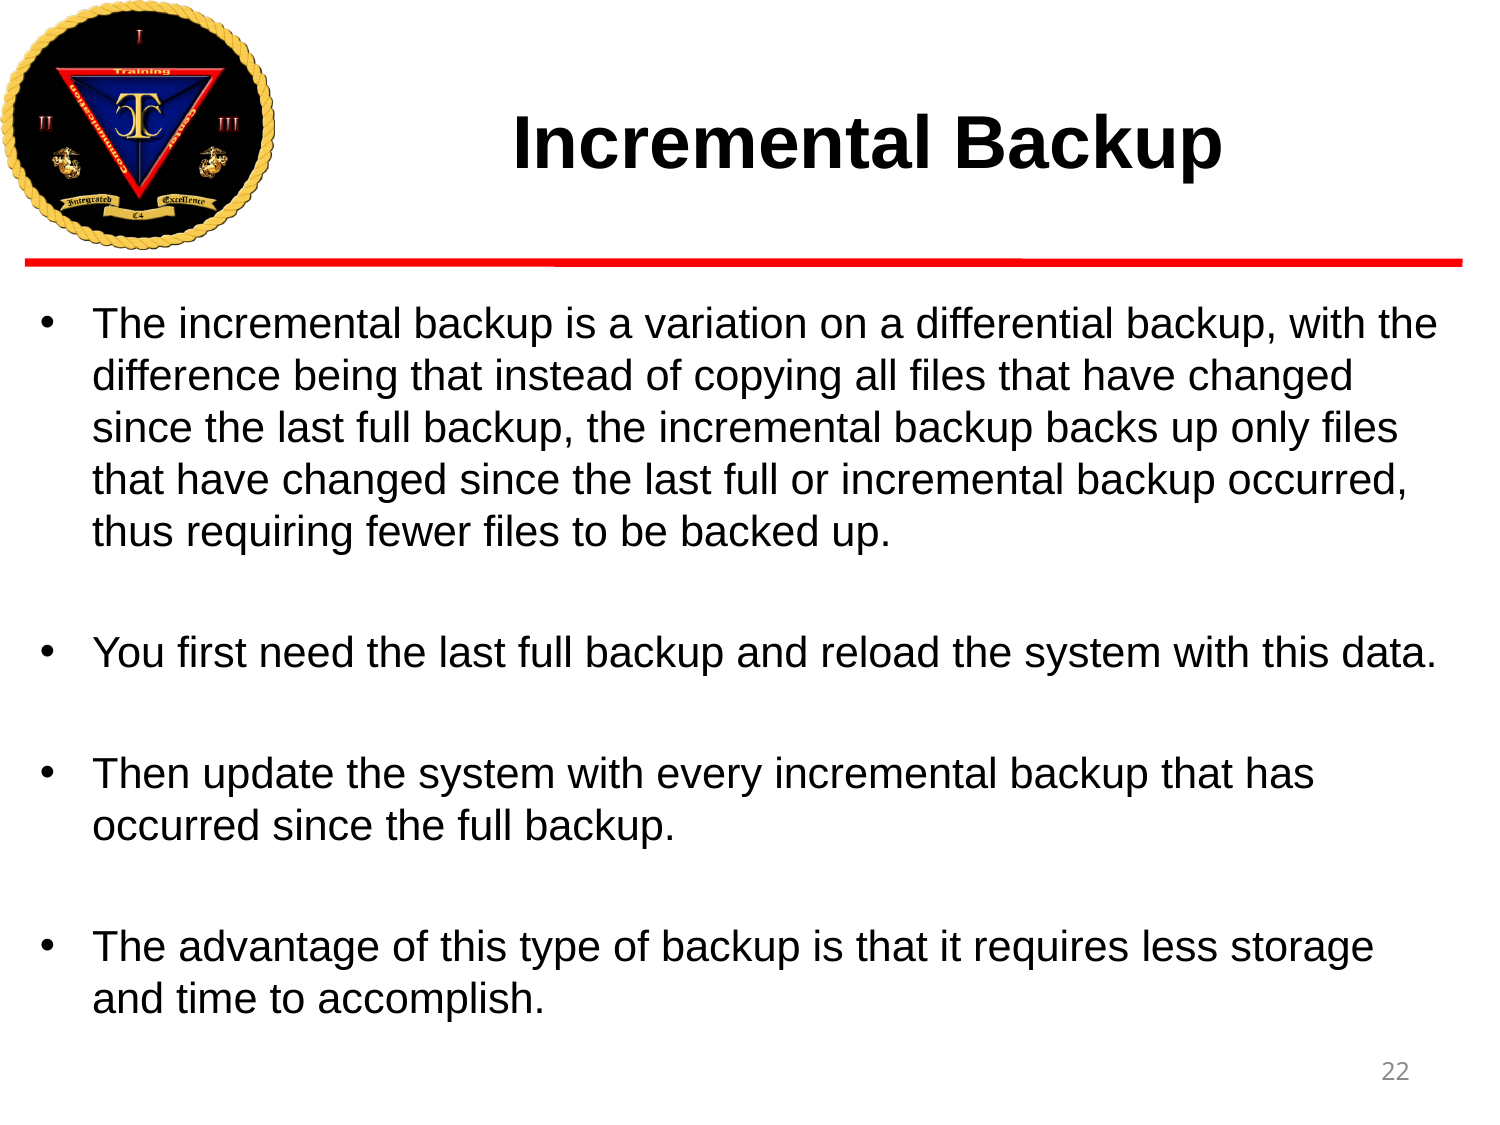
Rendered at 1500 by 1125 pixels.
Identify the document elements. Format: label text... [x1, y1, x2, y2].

picture [0, 0, 275, 250]
slide_number 22 [1074, 1042, 1425, 1103]
list The incremental backup is a variation on a differential backup, with the difference being that instead of copying all files that have changed since the last full backup, the incremental backup backs up only files that have changed since the last full or incremental backup occurred, thus requiring fewer files to be backed up. You first need the last full backup and reload the system with this data. Then update the system with every incremental backup that has occurred since the full backup. The advantage of this type of backup is that it requires less storage and time to accomplish. [24, 287, 1463, 1081]
title Incremental Backup [274, 44, 1463, 233]
